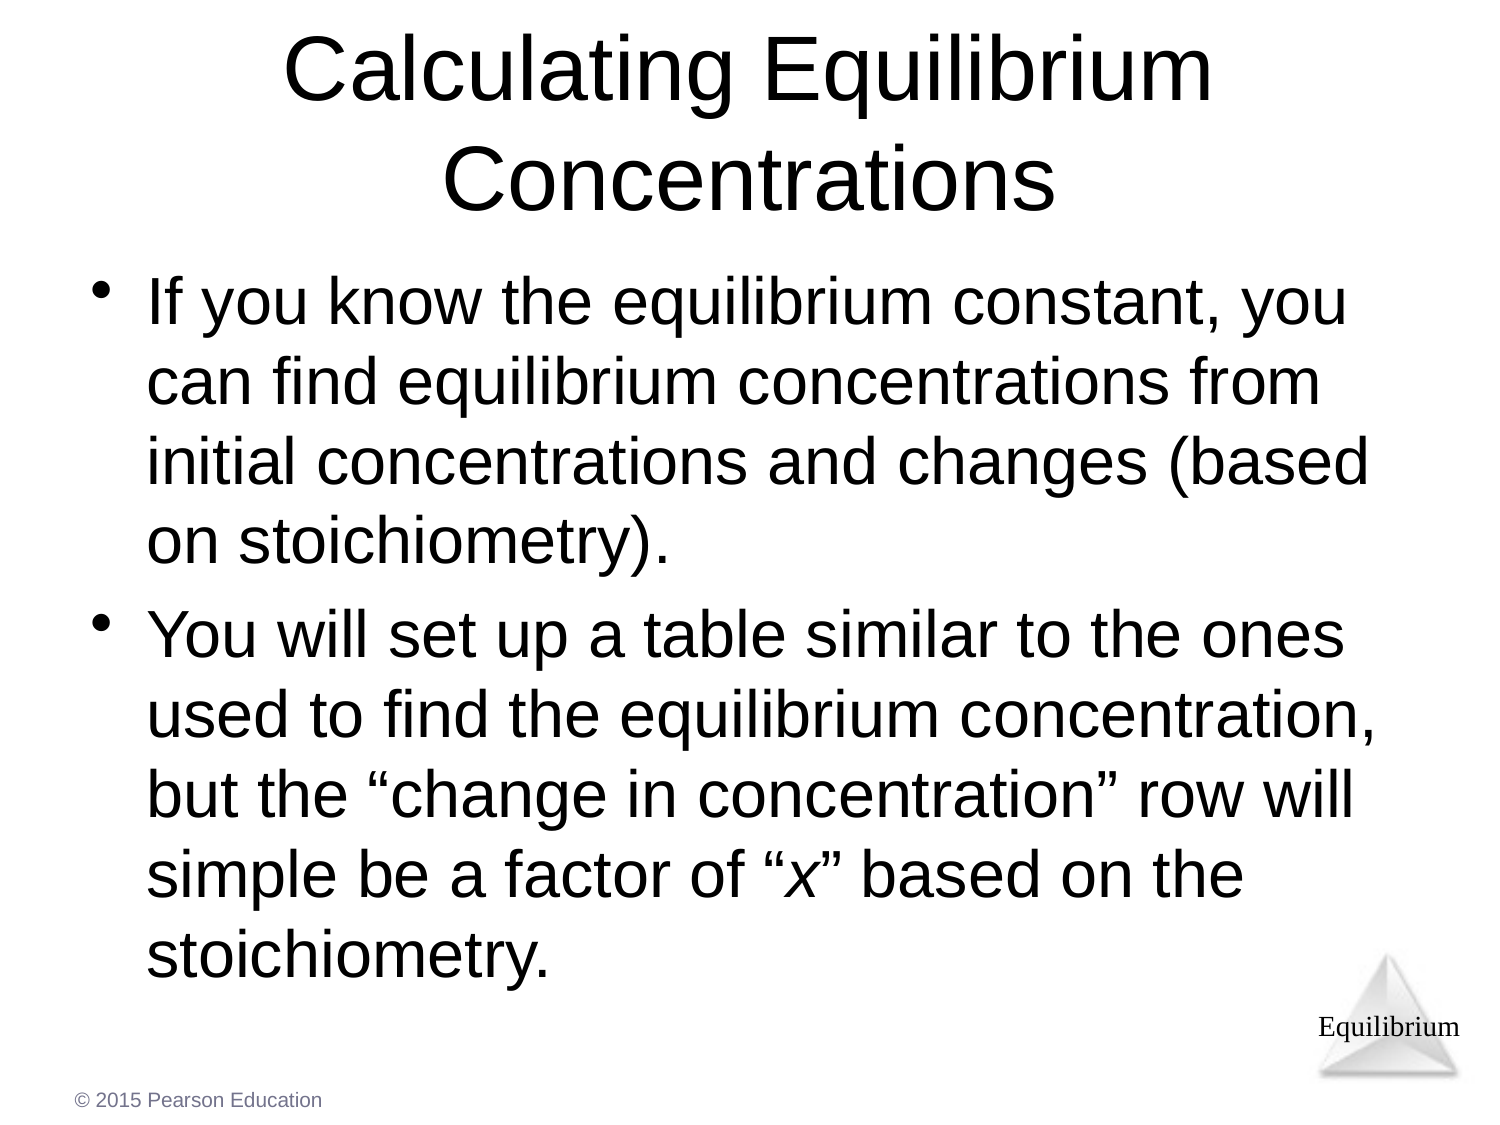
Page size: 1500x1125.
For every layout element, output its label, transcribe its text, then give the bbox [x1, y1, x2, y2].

title Calculating Equilibrium Concentrations [0, 0, 1500, 238]
picture [1339, 1026, 1345, 1035]
picture [1393, 1026, 1400, 1035]
picture [1354, 1026, 1360, 1035]
picture [1275, 899, 1500, 1125]
picture [1426, 1026, 1432, 1035]
list If you know the equilibrium constant, you can find equilibrium concentrations from initial concentrations and changes (based on stoichiometry). You will set up a table similar to the ones used to find the equilibrium concentration, but the “change in concentration” row will simple be a factor of “x” based on the stoichiometry. [74, 249, 1438, 1026]
